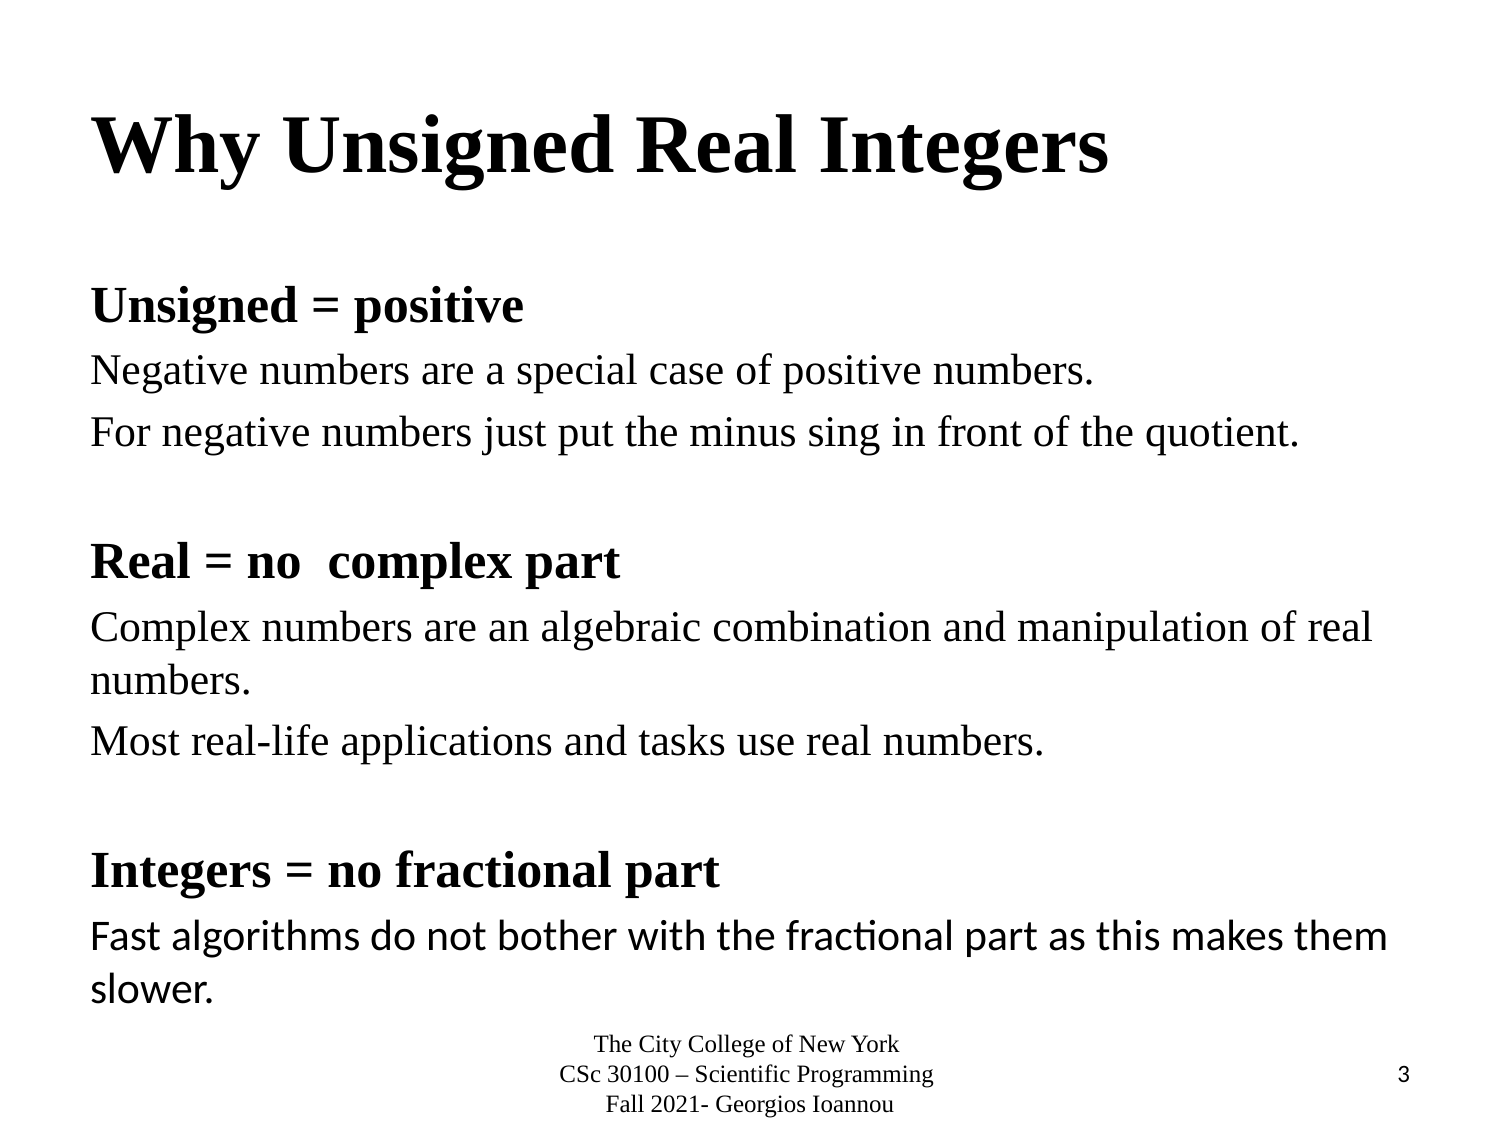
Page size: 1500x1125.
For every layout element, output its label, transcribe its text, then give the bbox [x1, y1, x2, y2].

footer The City College of New York CSc 30100 – Scientific Programming Fall 2021- Georgios Ioannou [512, 1042, 988, 1103]
list Unsigned = positive Negative numbers are a special case of positive numbers. For negative numbers just put the minus sing in front of the quotient. Real = no complex part Complex numbers are an algebraic combination and manipulation of real numbers. Most real-life applications and tasks use real numbers. Integers = no fractional part Fast algorithms do not bother with the fractional part as this makes them slower. [75, 262, 1425, 1005]
title Why Unsigned Real Integers [75, 45, 1425, 233]
slide_number 3 [1074, 1042, 1425, 1103]
